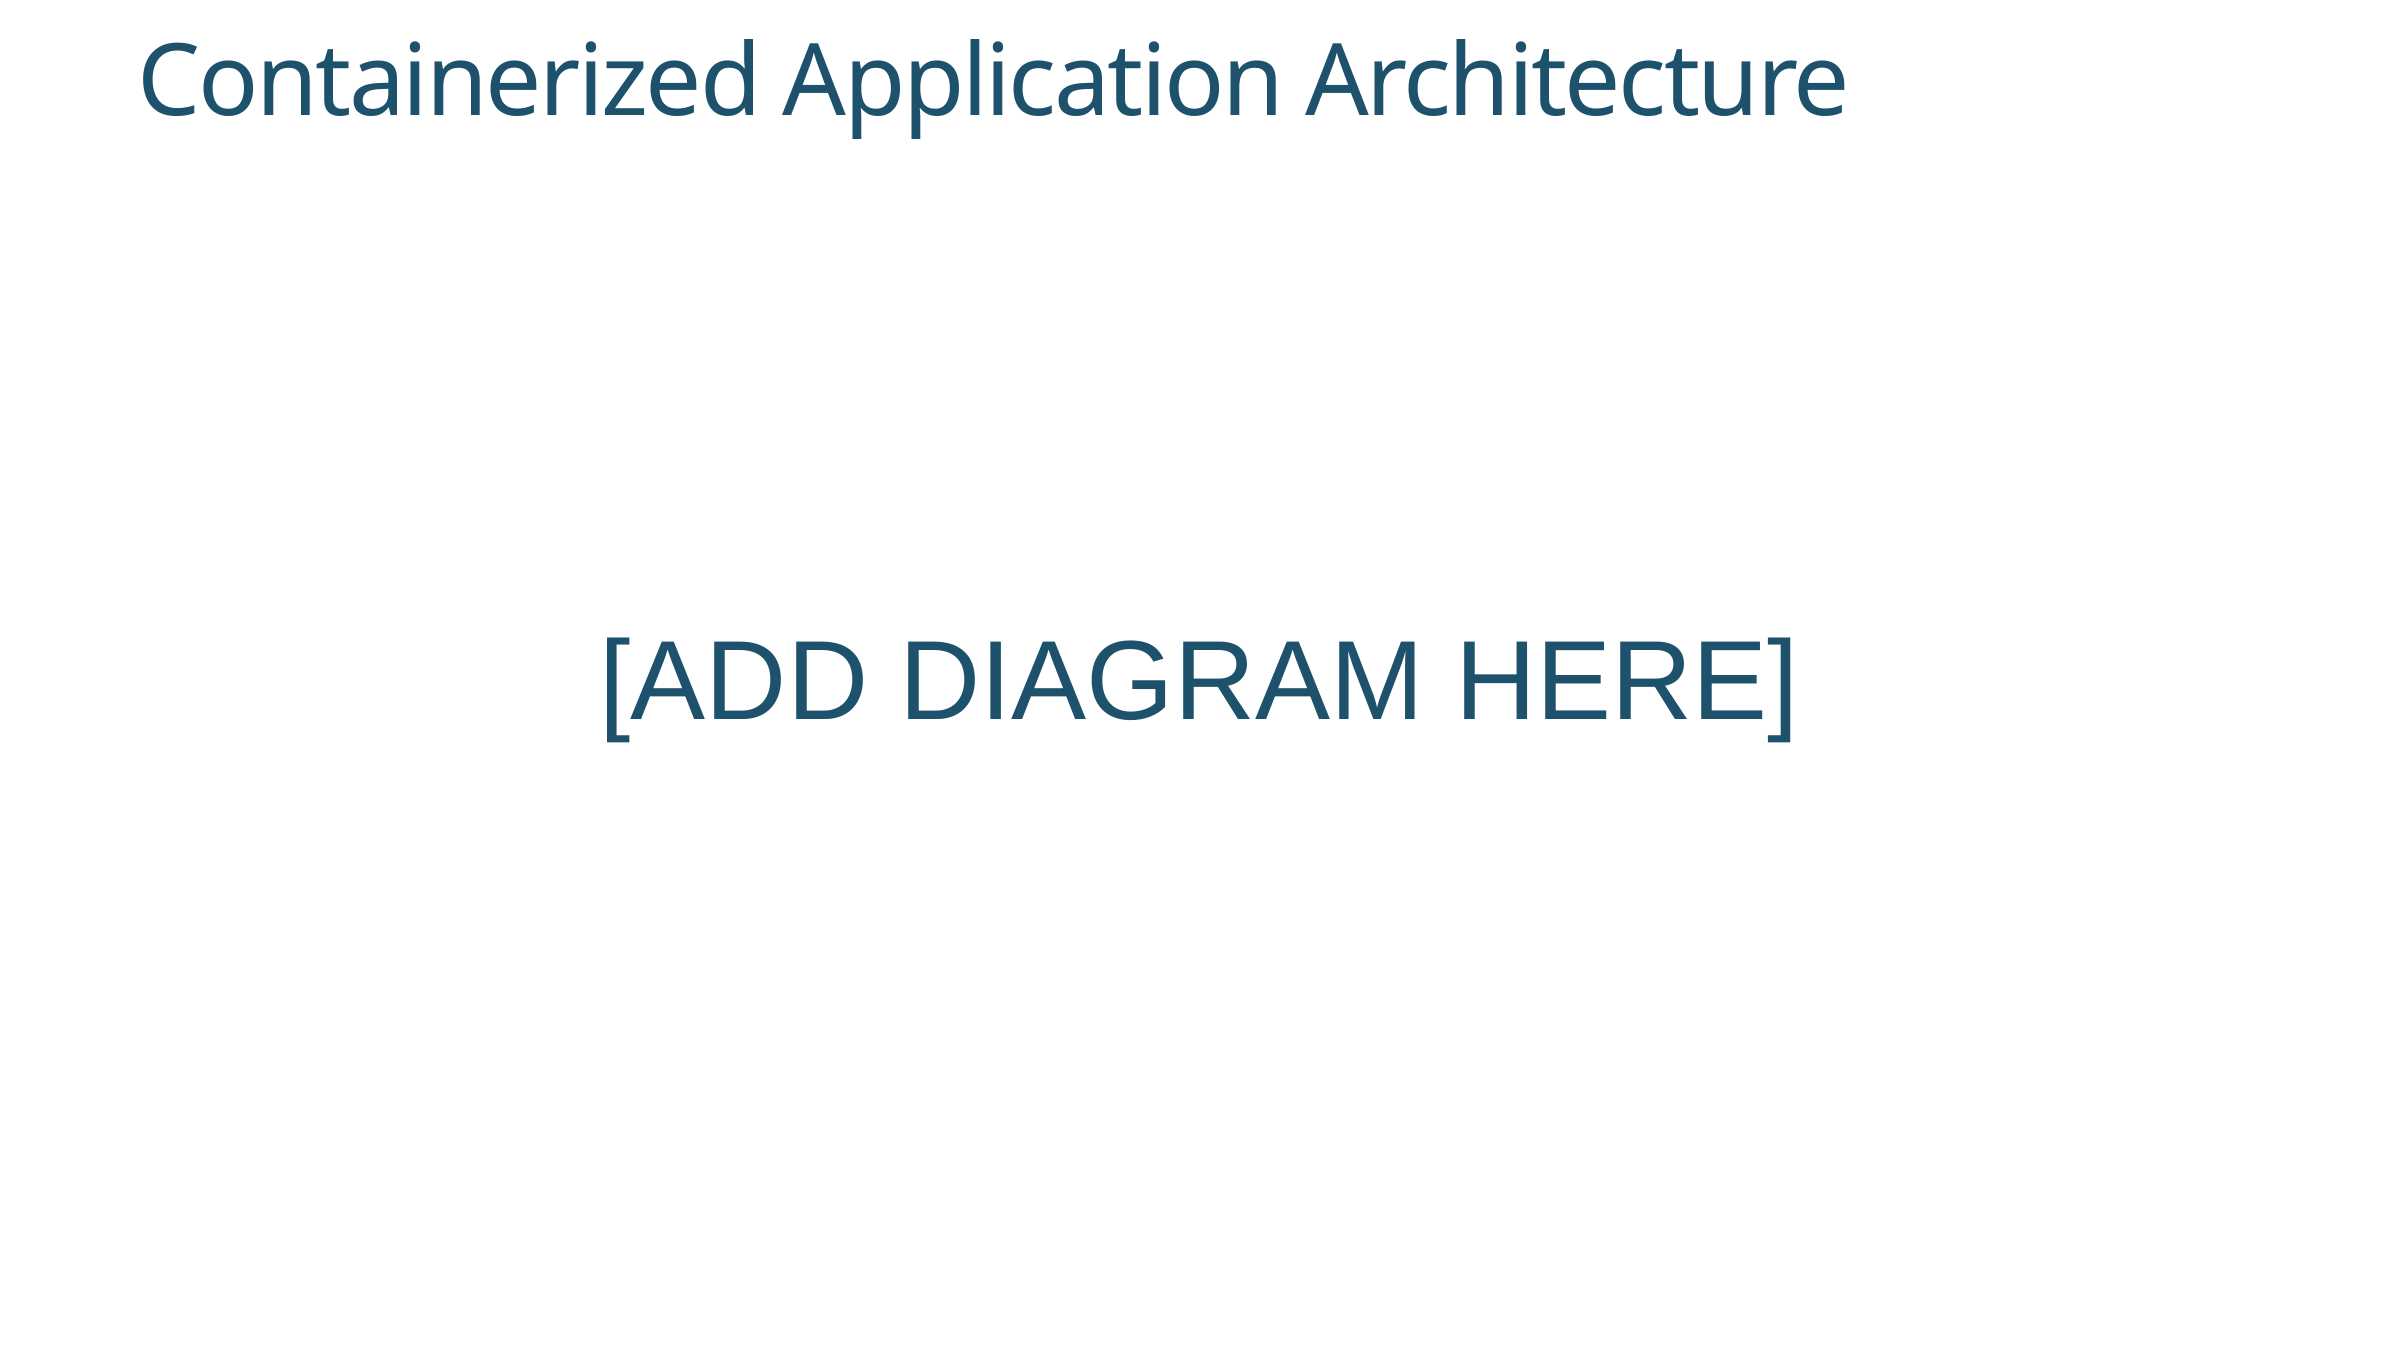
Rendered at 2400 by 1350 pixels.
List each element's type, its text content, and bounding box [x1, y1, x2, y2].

text_box Containerized Application Architecture [123, 21, 2277, 185]
text_box [ADD DIAGRAM HERE] [584, 599, 1815, 750]
